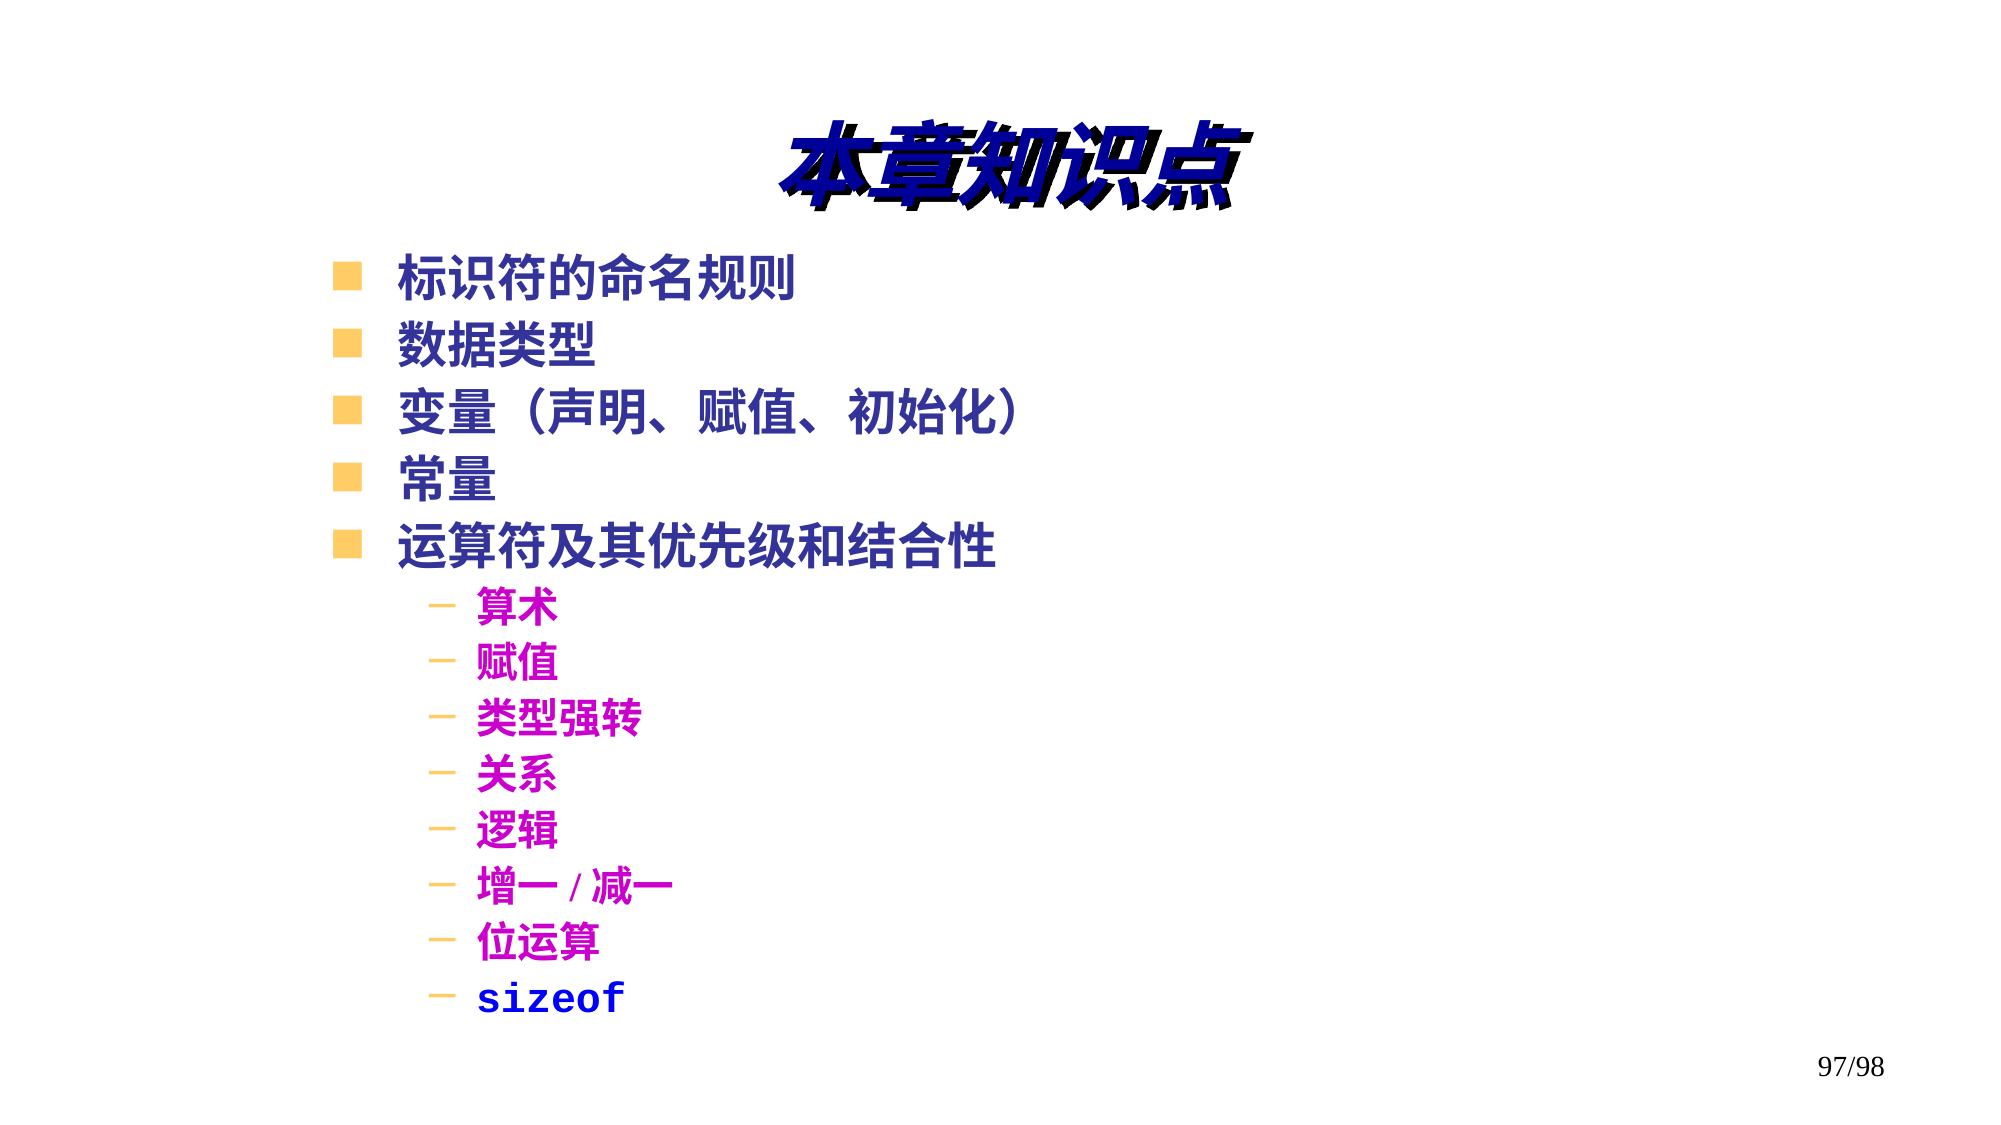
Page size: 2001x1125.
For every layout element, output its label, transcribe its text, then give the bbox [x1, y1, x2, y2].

title 本章知识点 [148, 101, 1855, 240]
list 标识符的命名规则 数据类型 变量（声明、赋值、初始化） 常量 运算符及其优先级和结合性 算术 赋值 类型强转 关系 逻辑 增一/减一 位运算 sizeof [321, 243, 1710, 1095]
